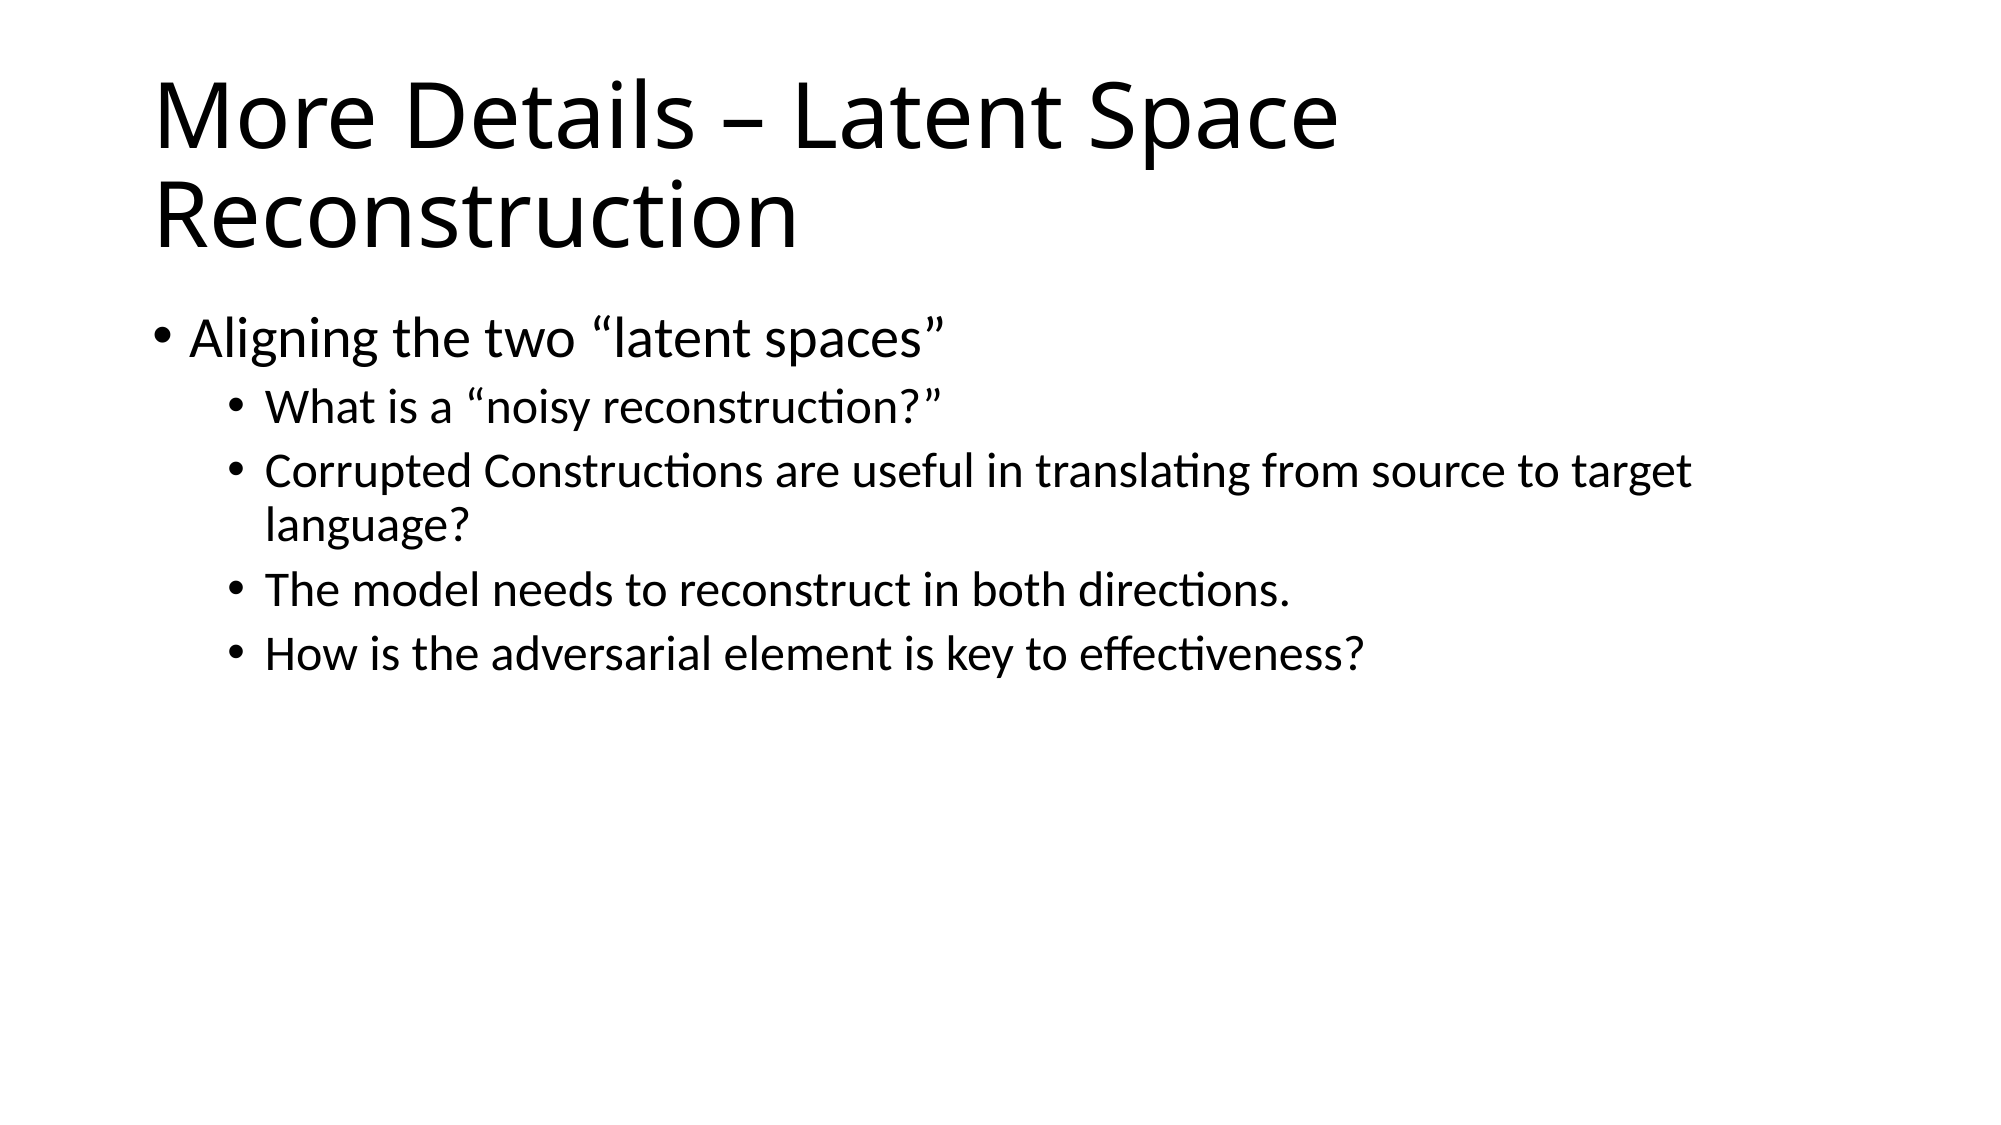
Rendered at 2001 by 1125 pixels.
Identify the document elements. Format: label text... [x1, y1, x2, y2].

title More Details – Latent Space Reconstruction [137, 59, 1863, 278]
list Aligning the two “latent spaces” What is a “noisy reconstruction?” Corrupted Constructions are useful in translating from source to target language? The model needs to reconstruct in both directions. How is the adversarial element is key to effectiveness? [137, 299, 1863, 1014]
